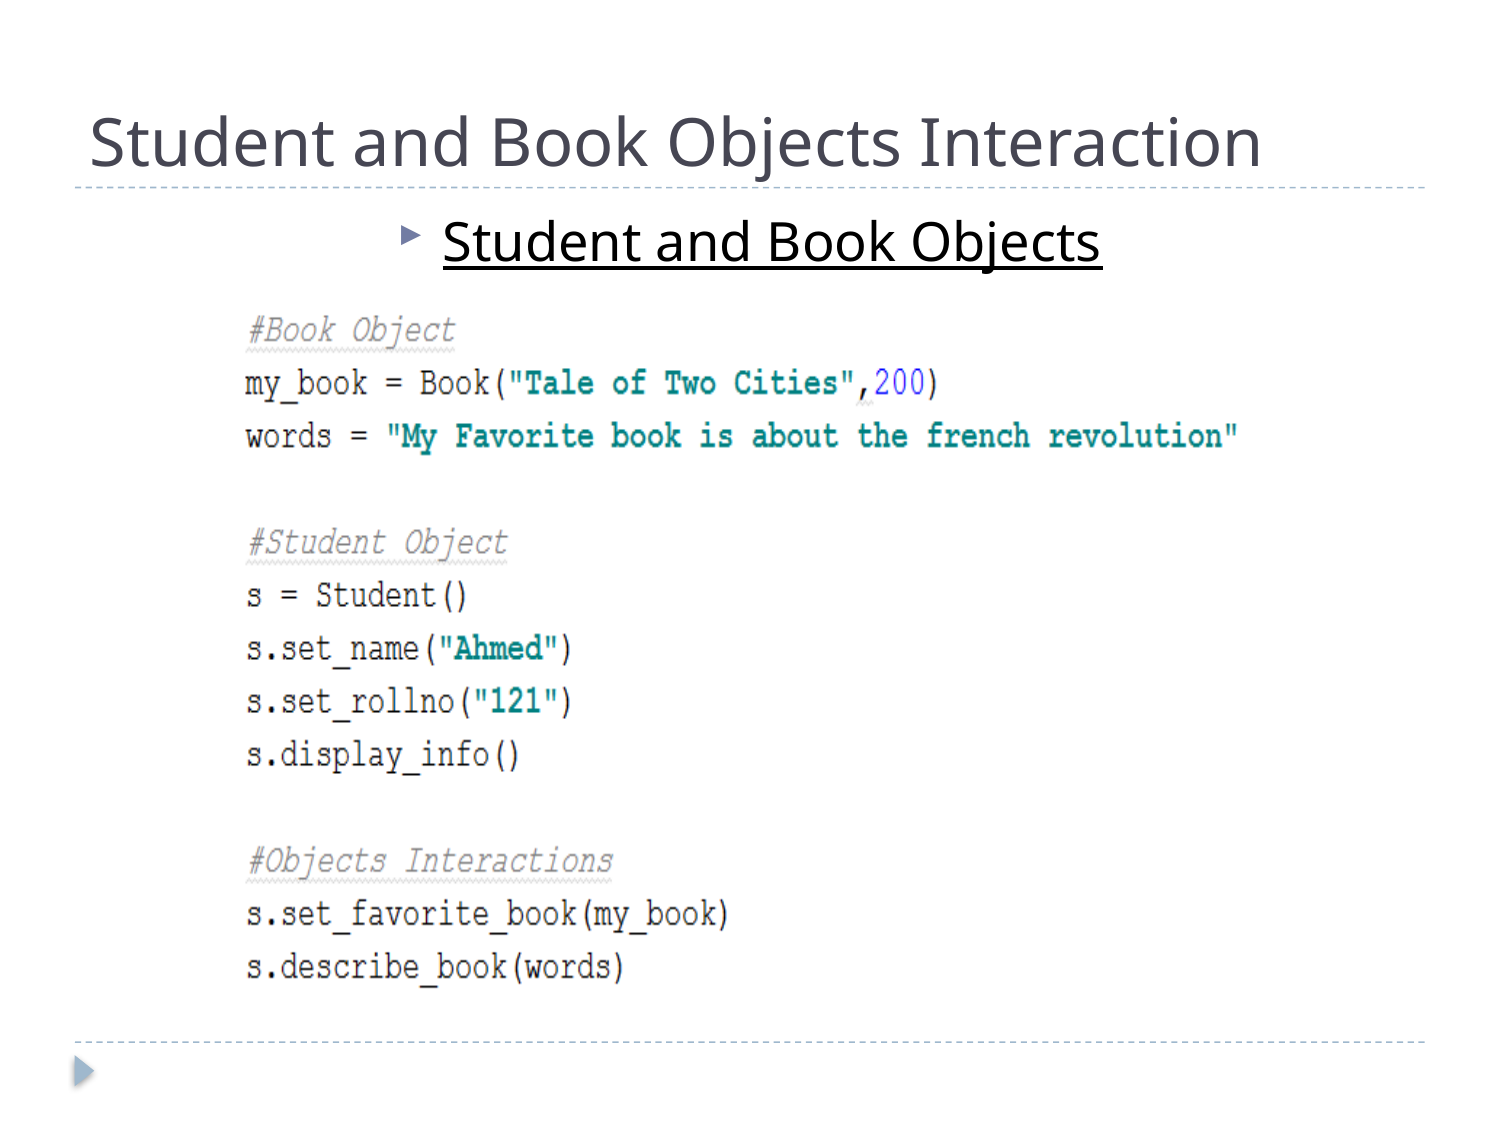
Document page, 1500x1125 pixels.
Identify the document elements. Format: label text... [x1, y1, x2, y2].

title Student and Book Objects Interaction [75, 24, 1425, 188]
picture [237, 312, 1240, 1001]
list Student and Book Objects [75, 200, 1425, 1010]
